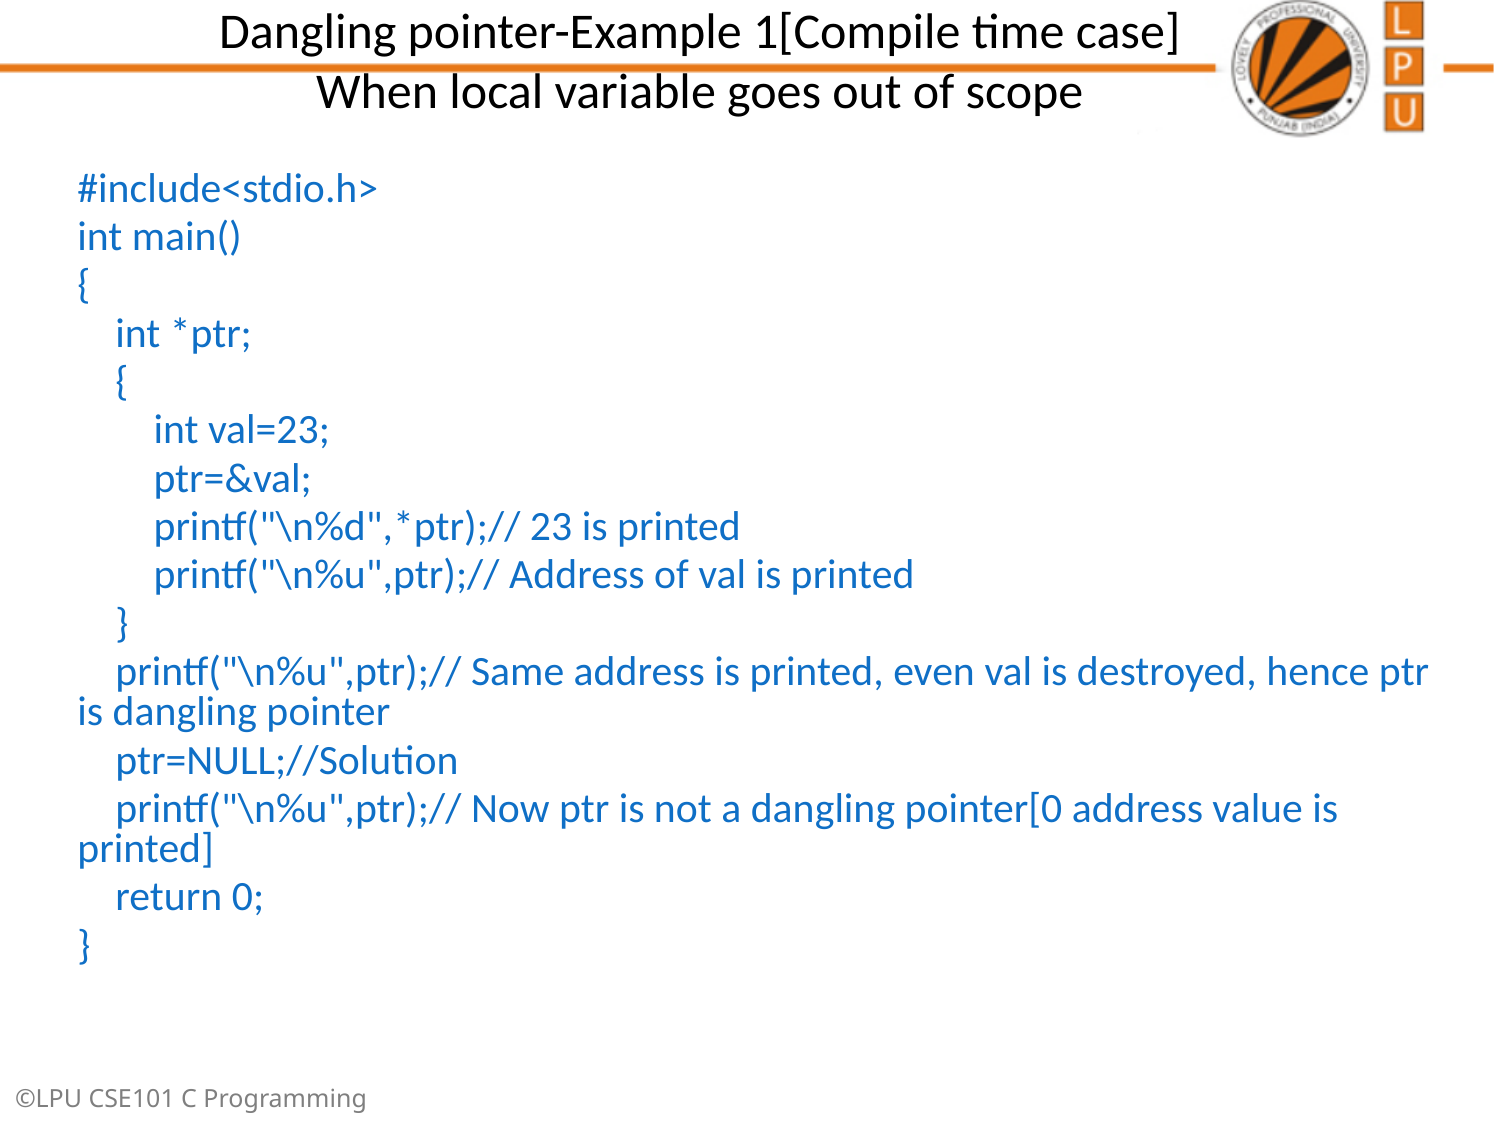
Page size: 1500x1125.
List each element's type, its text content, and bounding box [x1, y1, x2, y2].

title Dangling pointer-Example 1[Compile time case] When local variable goes out of scope [24, 0, 1375, 143]
picture [0, 0, 1497, 155]
list #include<stdio.h> int main() { int *ptr; { int val=23; ptr=&val; printf("\n%d",*ptr);// 23 is printed printf("\n%u",ptr);// Address of val is printed } printf("\n%u",ptr);// Same address is printed, even val is destroyed, hence ptr is dangling pointer ptr=NULL;//Solution printf("\n%u",ptr);// Now ptr is not a dangling pointer[0 address value is printed] return 0; } [62, 162, 1463, 1005]
